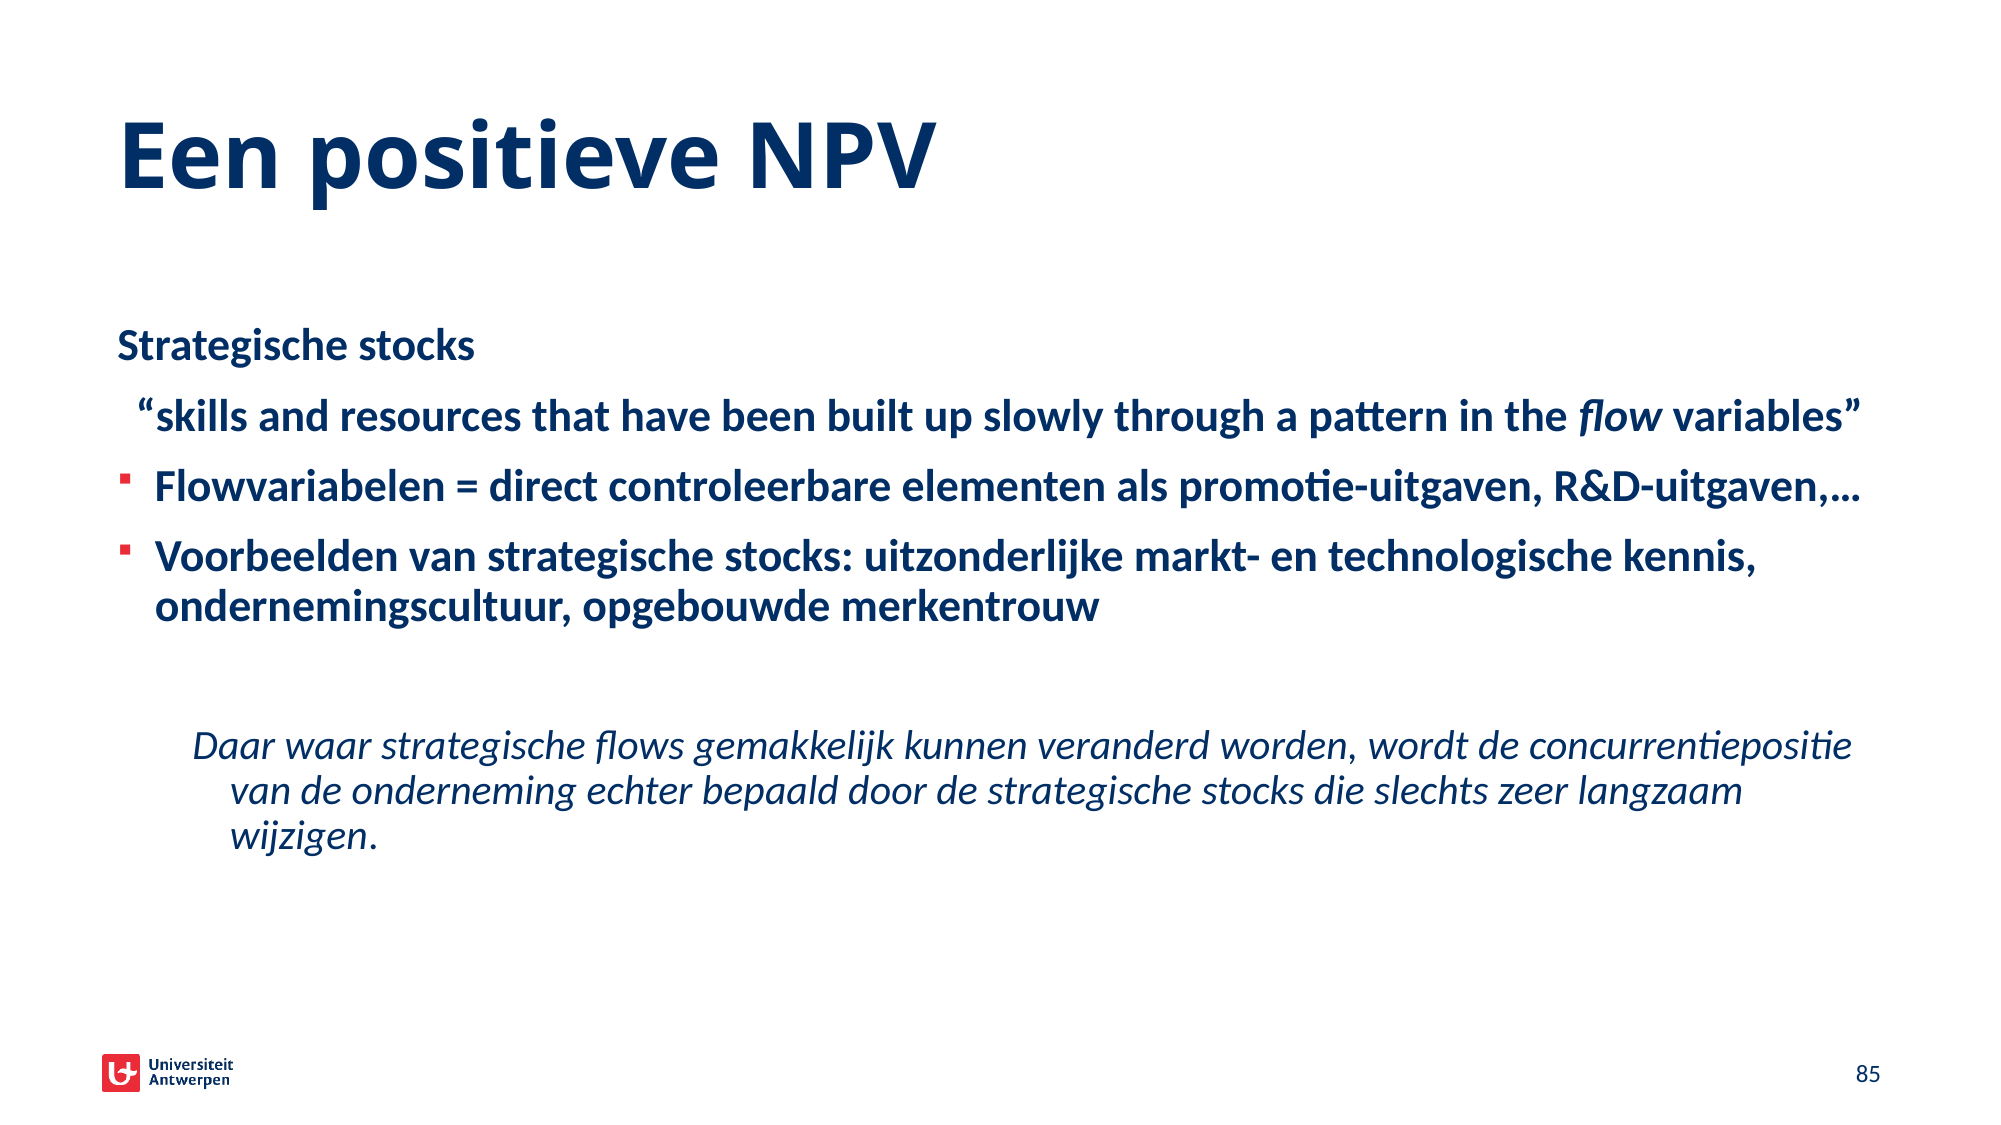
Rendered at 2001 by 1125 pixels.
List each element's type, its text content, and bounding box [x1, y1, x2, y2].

title Een positieve NPV [102, 101, 1897, 278]
picture [102, 1054, 233, 1092]
slide_number 85 [1446, 1042, 1897, 1103]
list Strategische stocks “skills and resources that have been built up slowly through a pattern in the flow variables” Flowvariabelen = direct controleerbare elementen als promotie-uitgaven, R&D-uitgaven,… Voorbeelden van strategische stocks: uitzonderlijke markt- en technologische kennis, ondernemingscultuur, opgebouwde merkentrouw Daar waar strategische flows gemakkelijk kunnen veranderd worden, wordt de concurrentiepositie van de onderneming echter bepaald door de strategische stocks die slechts zeer langzaam wijzigen. [102, 313, 1897, 1024]
